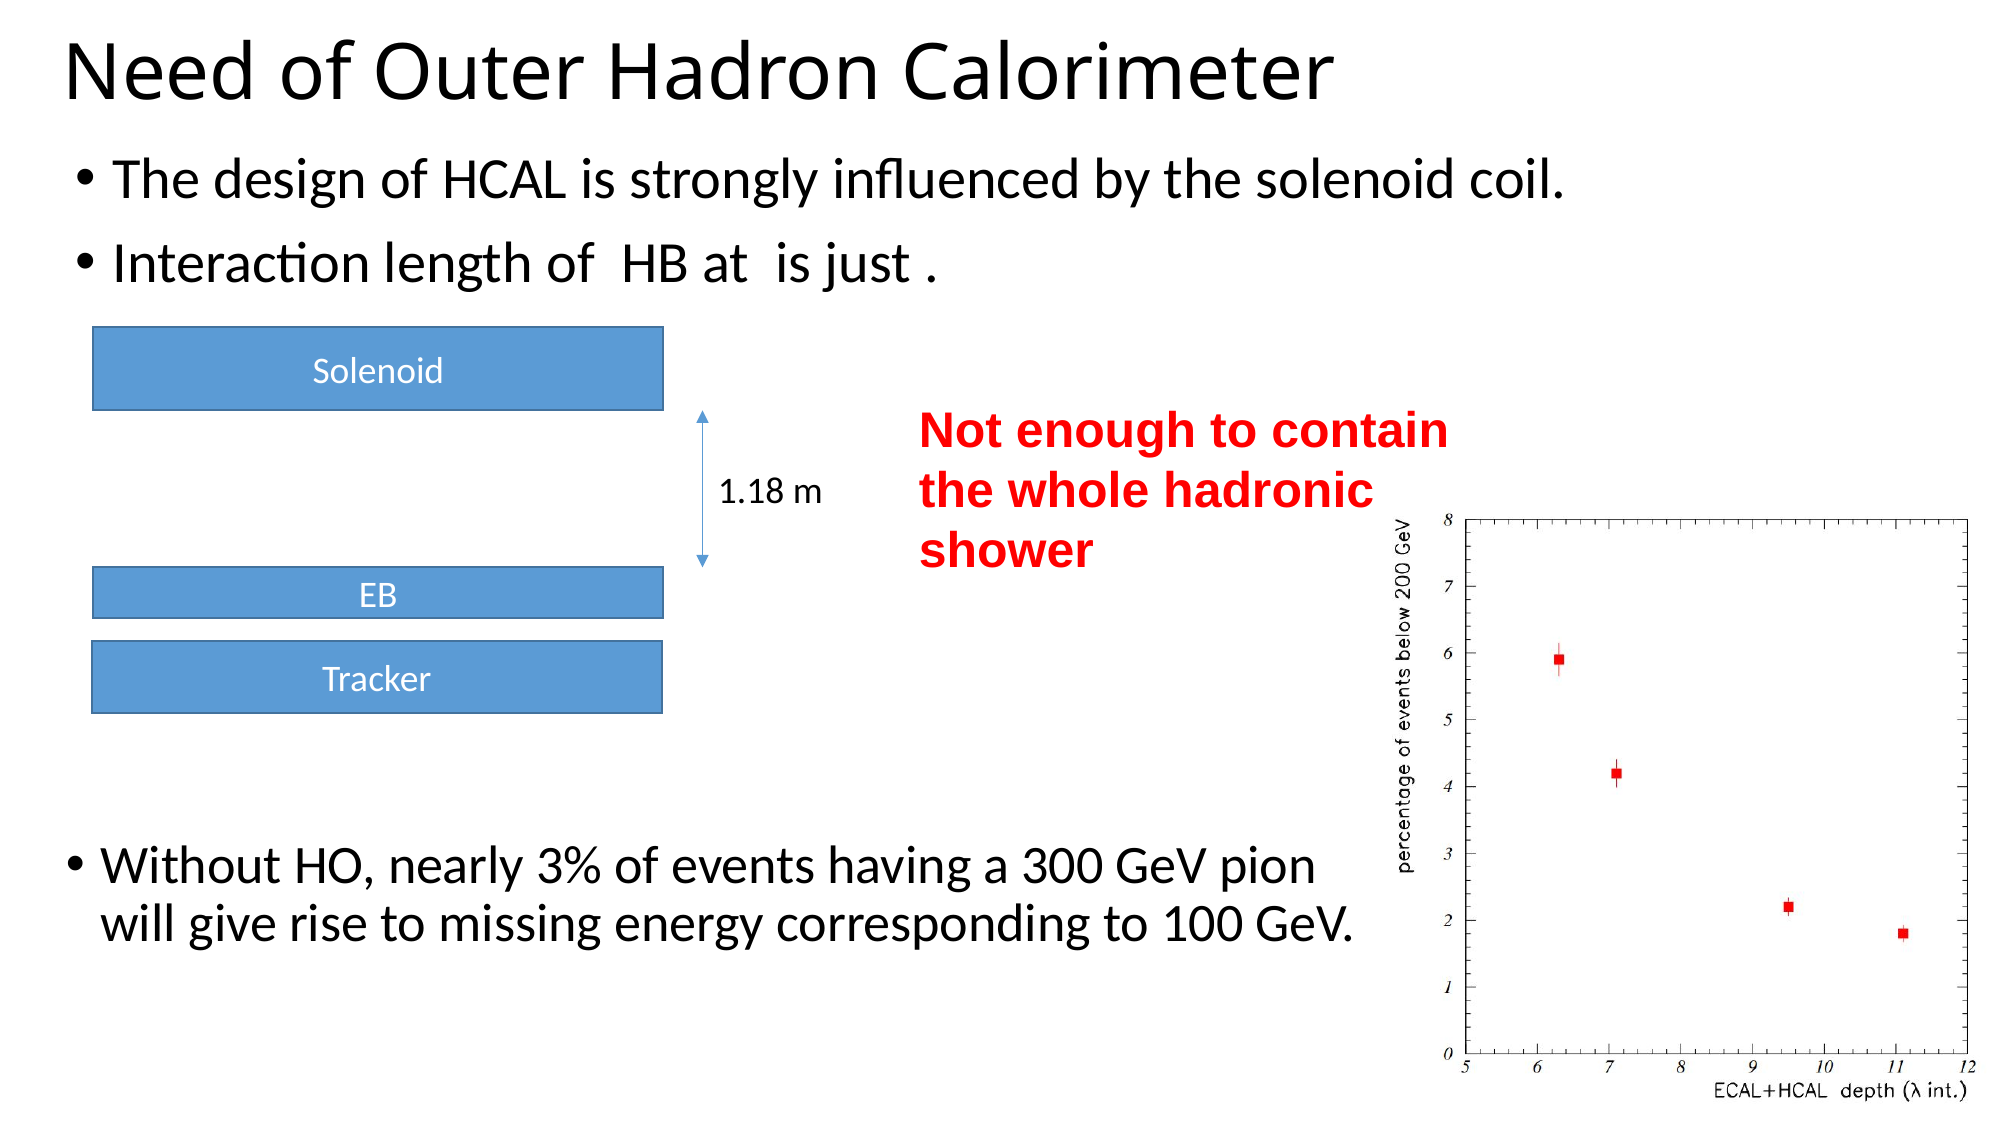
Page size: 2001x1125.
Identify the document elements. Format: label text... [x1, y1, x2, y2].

text_box Tracker [91, 640, 663, 714]
picture [1381, 504, 1989, 1118]
text_box 1.18 m [703, 458, 838, 519]
text_box Without HO, nearly 3% of events having a 300 GeV pion will give rise to missing energy corresponding to 100 GeV. [50, 829, 1381, 1081]
text_box Not enough to contain the whole hadronic shower [904, 390, 1523, 586]
text_box EB [92, 566, 664, 619]
title Need of Outer Hadron Calorimeter [48, 21, 1359, 128]
text_box Solenoid [92, 326, 664, 411]
